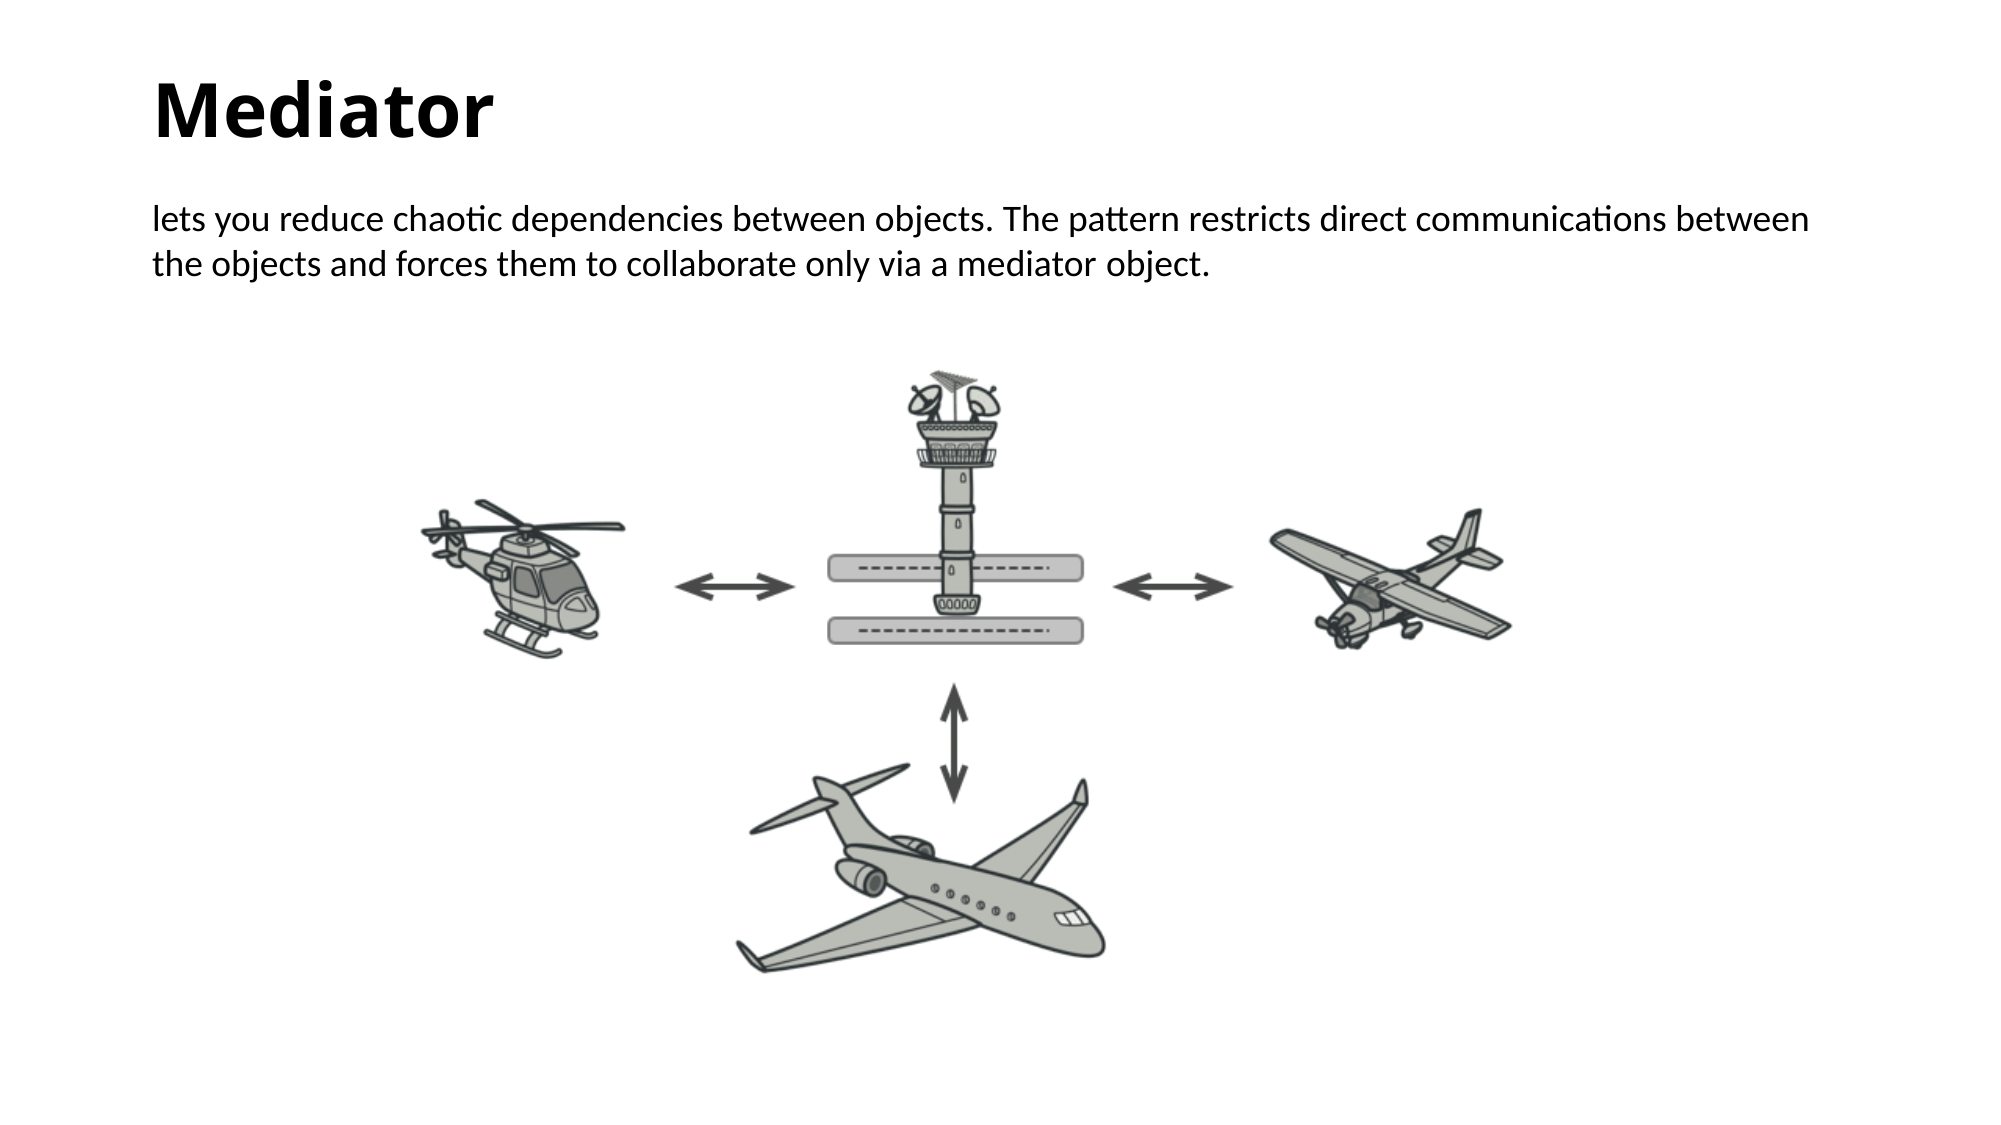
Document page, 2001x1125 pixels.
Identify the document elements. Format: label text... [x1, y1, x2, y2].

title Mediator [137, 59, 1863, 166]
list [391, 368, 1549, 994]
text_box lets you reduce chaotic dependencies between objects. The pattern restricts direct communications between the objects and forces them to collaborate only via a mediator object. [137, 186, 1863, 291]
